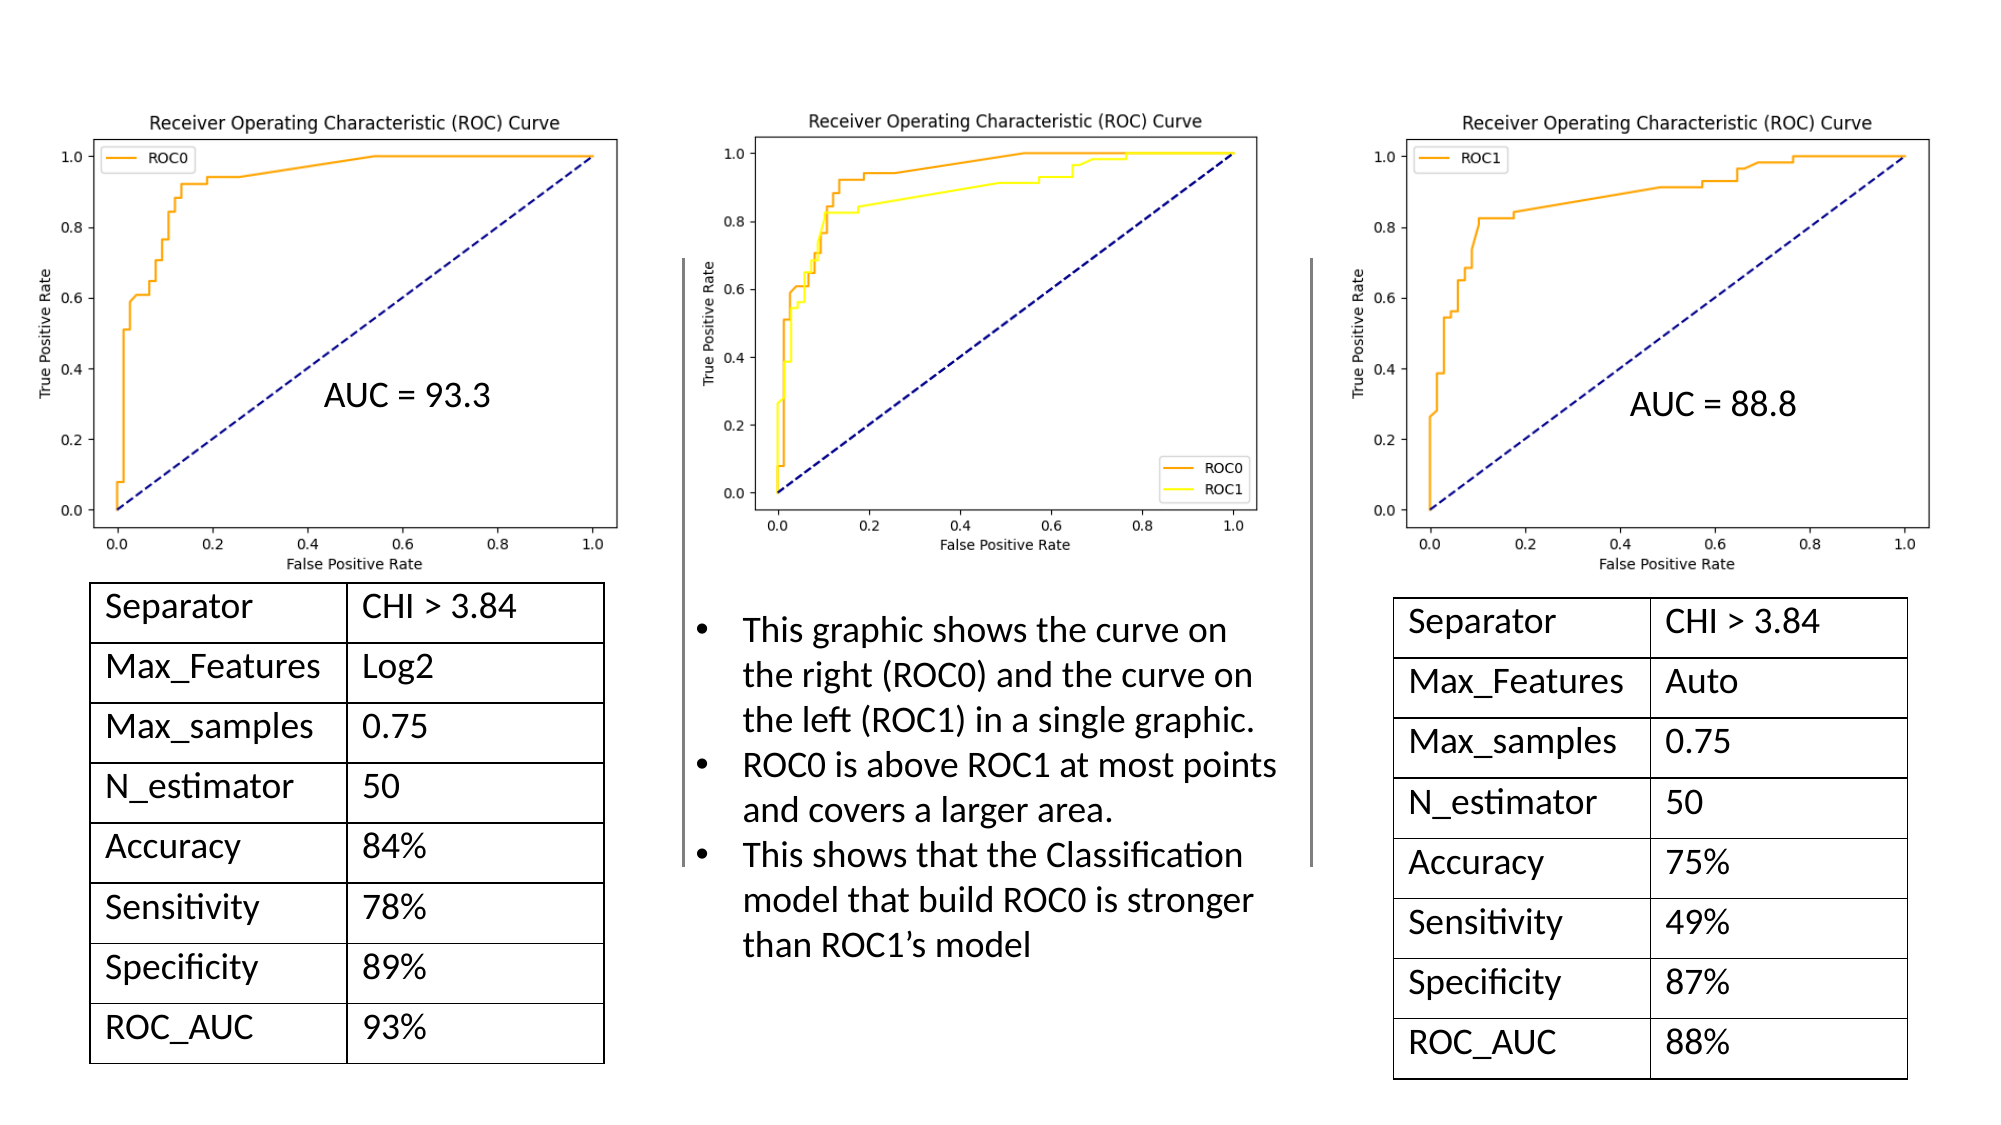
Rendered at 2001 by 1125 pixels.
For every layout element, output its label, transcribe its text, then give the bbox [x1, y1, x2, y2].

table_cell 87% [1651, 959, 1907, 1018]
table_cell Max_Features [91, 644, 346, 702]
table_header CHI > 3.84 [348, 584, 603, 642]
table_cell 89% [348, 944, 603, 1003]
table_cell Max_samples [91, 704, 346, 762]
table_cell Accuracy [91, 824, 346, 882]
table_cell 88% [1651, 1019, 1907, 1078]
table_cell 84% [348, 824, 603, 882]
table_cell 49% [1651, 899, 1907, 958]
table_header Separator [91, 584, 346, 642]
table_cell Sensitivity [1394, 899, 1650, 958]
table_header CHI > 3.84 [1651, 599, 1907, 657]
table_cell Auto [1651, 659, 1907, 717]
table_cell ROC_AUC [91, 1004, 346, 1063]
picture [9, 77, 1321, 584]
table_cell Max_Features [1394, 659, 1650, 717]
table_cell 93% [348, 1004, 603, 1063]
table_cell 0.75 [348, 704, 603, 762]
table_cell Max_samples [1394, 719, 1650, 777]
table_cell N_estimator [1394, 779, 1650, 838]
table_cell ROC_AUC [1394, 1019, 1650, 1078]
table_cell Sensitivity [91, 884, 346, 943]
table_cell Specificity [91, 944, 346, 1003]
table_header Separator [1394, 599, 1650, 657]
picture [1322, 77, 1996, 584]
text_box This graphic shows the curve on the right (ROC0) and the curve on the left (ROC1) in a single graphic. ROC0 is above ROC1 at most points and covers a larger area. This shows that the Classification model that build ROC0 is stronger than ROC1’s model [680, 598, 1301, 973]
table_cell 75% [1651, 839, 1907, 898]
table_cell N_estimator [91, 764, 346, 822]
table_cell Log2 [348, 644, 603, 702]
table_cell 78% [348, 884, 603, 943]
table_cell 50 [1651, 779, 1907, 838]
table_cell 50 [348, 764, 603, 822]
table_cell Specificity [1394, 959, 1650, 1018]
table_cell Accuracy [1394, 839, 1650, 898]
table_cell 0.75 [1651, 719, 1907, 777]
